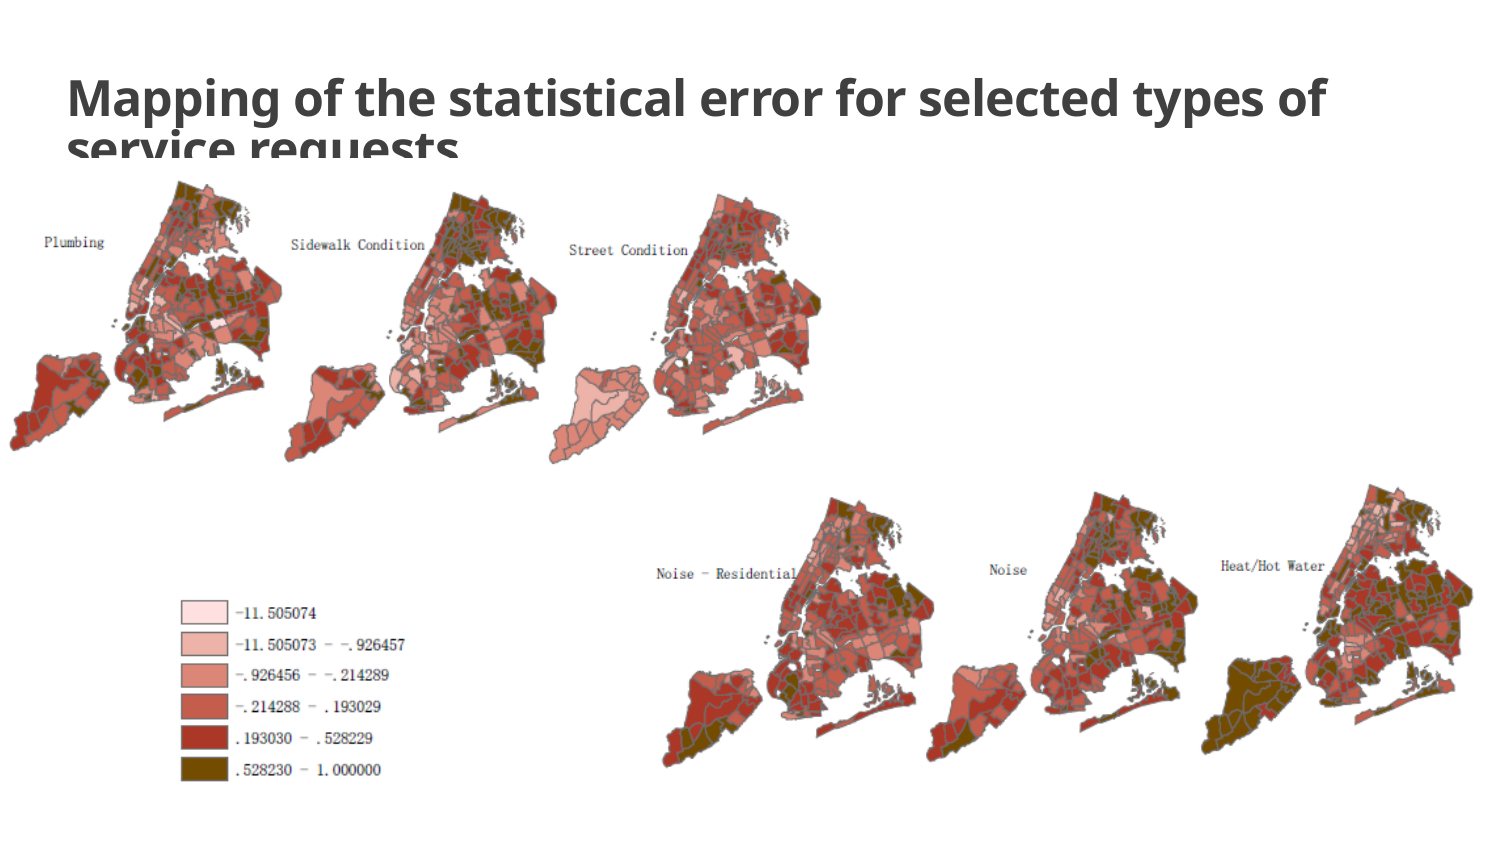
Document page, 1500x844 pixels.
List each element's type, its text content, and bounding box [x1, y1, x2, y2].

picture [0, 158, 1500, 792]
title Mapping of the statistical error for selected types of service requests [51, 61, 1449, 178]
picture [173, 595, 414, 792]
